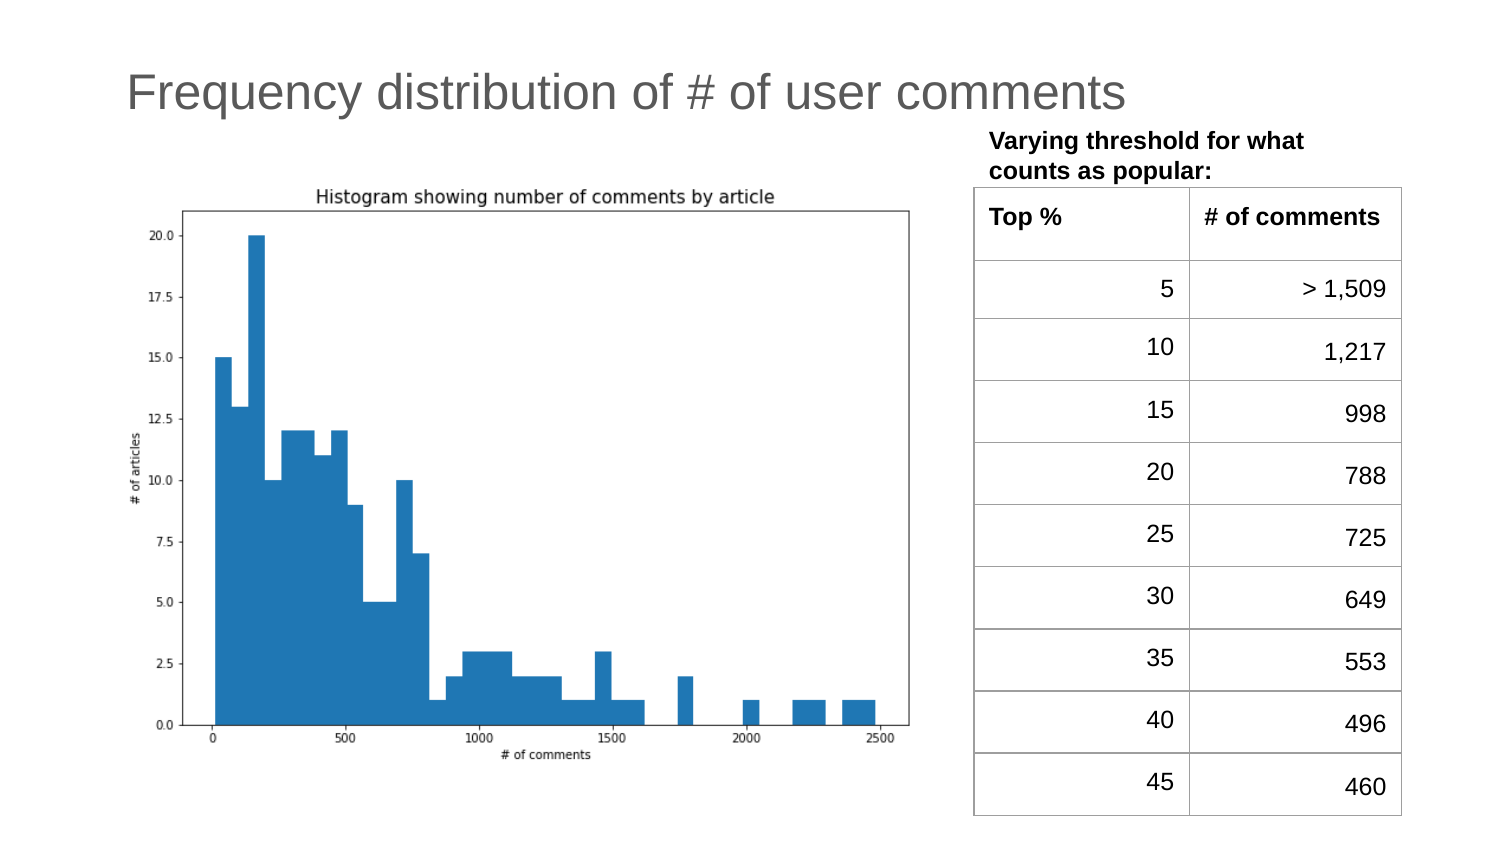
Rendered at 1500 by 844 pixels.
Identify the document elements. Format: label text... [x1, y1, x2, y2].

table_cell 649 [1190, 567, 1401, 628]
title Frequency distribution of # of user comments [111, 35, 1326, 127]
table_cell 5 [1006, 261, 1189, 318]
table_cell > 1,509 [1190, 261, 1401, 318]
table_cell 788 [1190, 443, 1401, 504]
table_cell 460 [1190, 754, 1401, 815]
table_cell 45 [1004, 754, 1189, 815]
table_cell 725 [1190, 505, 1401, 566]
table_header Top % [1006, 188, 1189, 260]
table_cell 30 [1006, 567, 1189, 628]
picture [65, 128, 1003, 810]
table_cell 40 [1006, 692, 1189, 752]
text_box Varying threshold for what counts as popular: [974, 109, 1402, 178]
table_cell 553 [1190, 630, 1401, 690]
table_cell 998 [1190, 381, 1401, 442]
table_cell 496 [1190, 692, 1401, 752]
table_cell 10 [1006, 319, 1189, 380]
table_cell 15 [1006, 381, 1189, 442]
table_cell 25 [1006, 505, 1189, 566]
table_cell 35 [1006, 630, 1189, 690]
table_cell 20 [1006, 443, 1189, 504]
table_cell 1,217 [1190, 319, 1401, 380]
table_header # of comments [1190, 188, 1401, 260]
